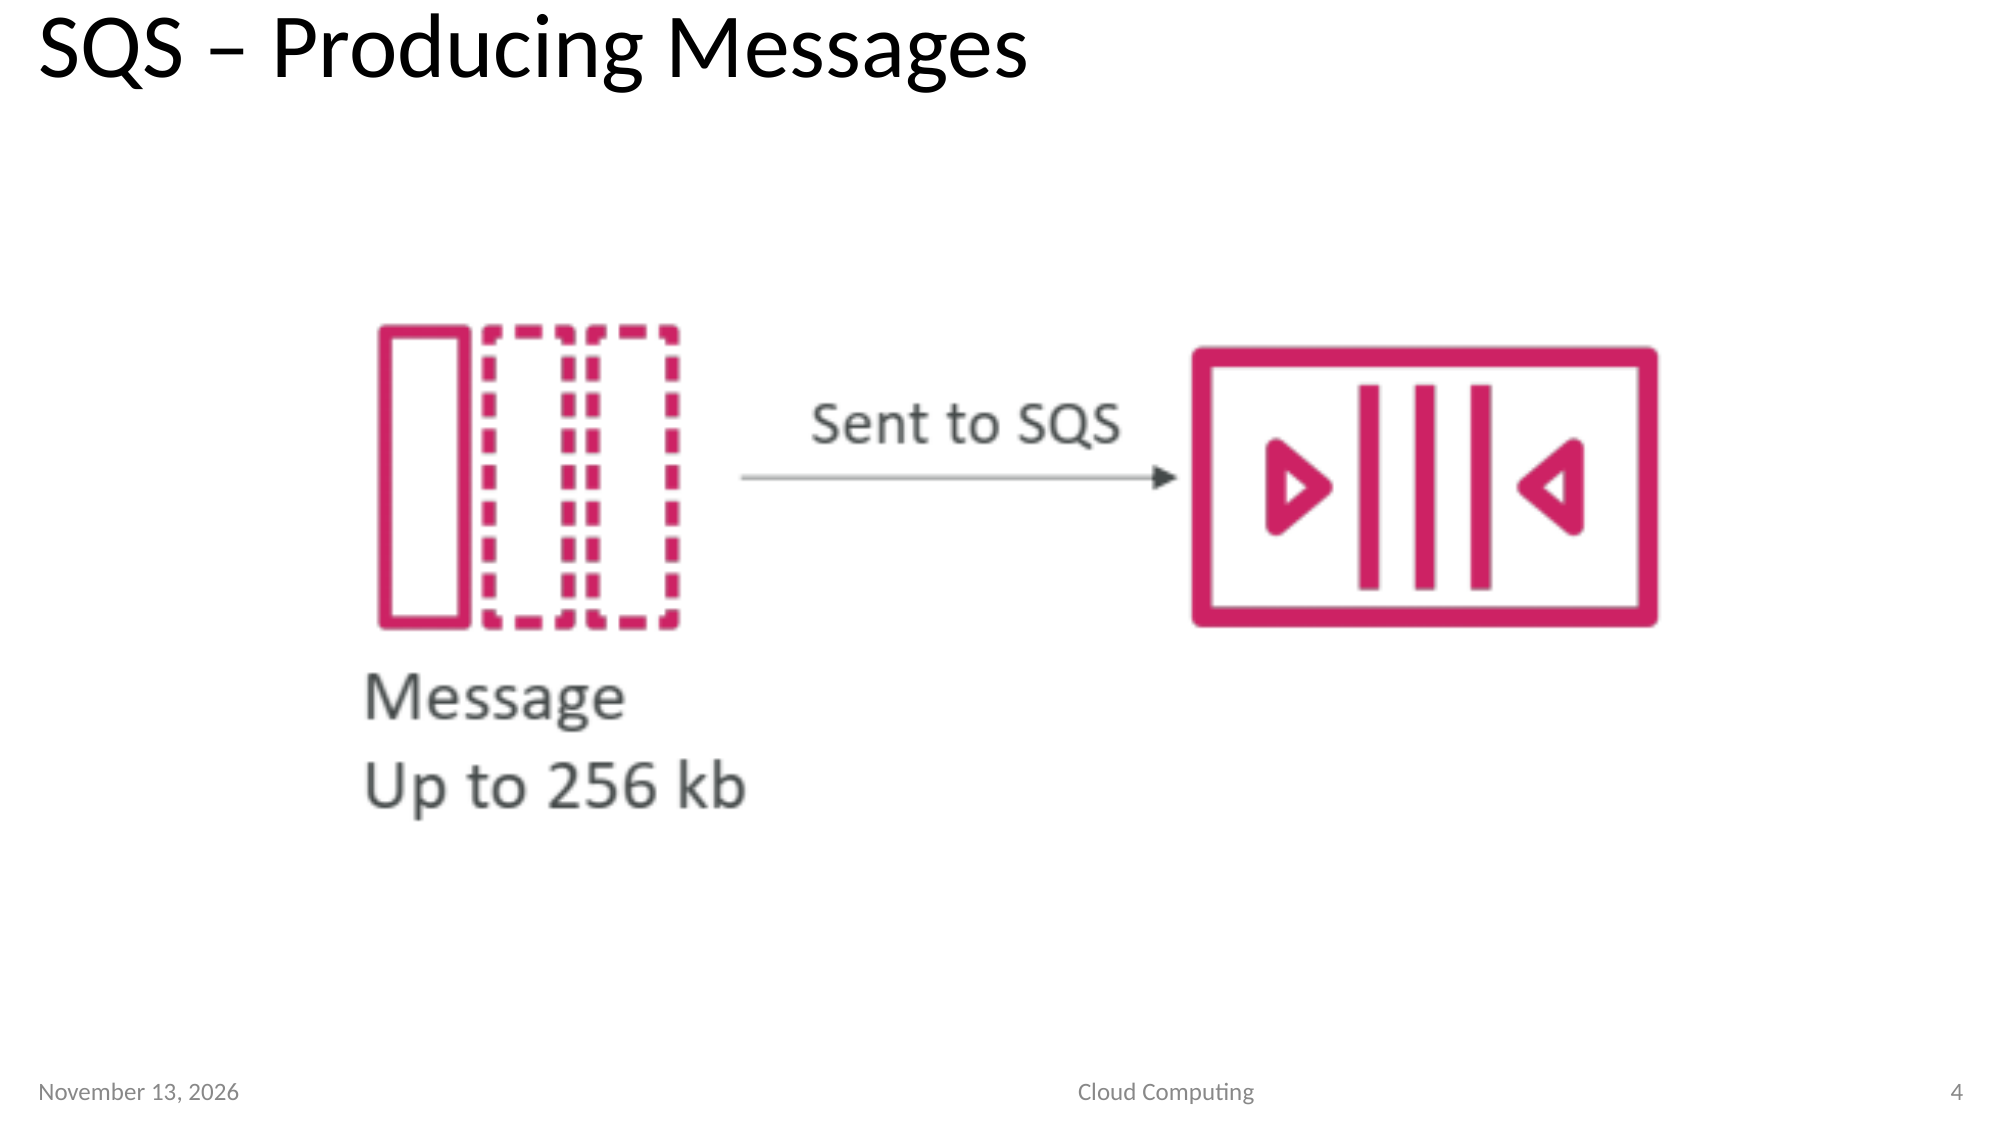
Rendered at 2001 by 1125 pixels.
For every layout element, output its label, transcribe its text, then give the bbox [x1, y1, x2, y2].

title SQS – Producing Messages [23, 0, 1979, 96]
slide_number 4 [1859, 1060, 1979, 1121]
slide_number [23, 1060, 474, 1121]
picture [323, 279, 1677, 846]
footer Cloud Computing [483, 1060, 1850, 1121]
